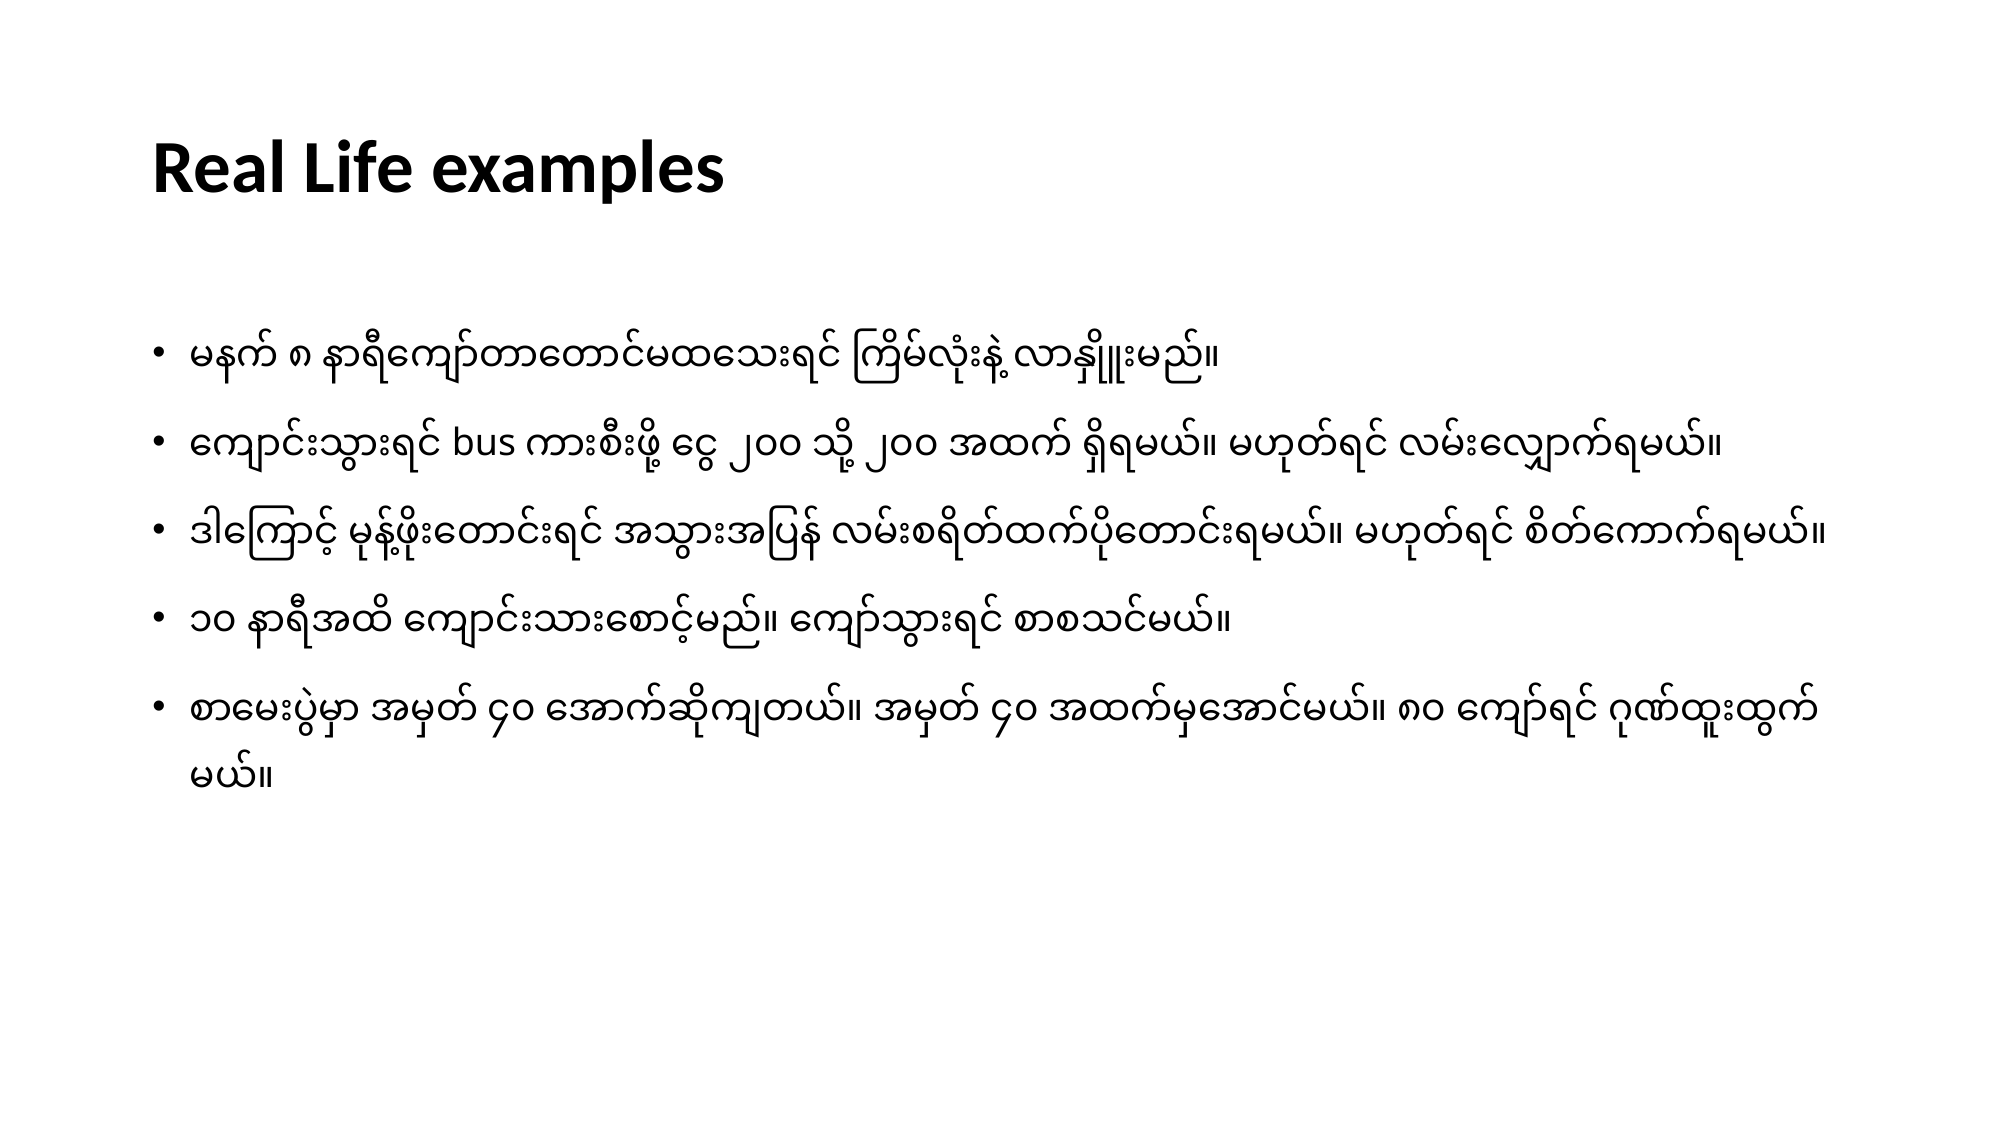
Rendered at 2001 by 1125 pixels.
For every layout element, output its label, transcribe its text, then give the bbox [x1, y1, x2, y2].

title Real Life examples [137, 59, 1863, 278]
list မနက် ၈ နာရီကျော်တာတောင်မထသေးရင် ကြိမ်လုံးနဲ့ လာနှိုူးမည်။ ကျောင်းသွားရင် bus ကားစီးဖို့ ငွေ ၂၀၀ သို့ ၂၀၀ အထက် ရှိရမယ်။ မဟုတ်ရင် လမ်းလျှောက်ရမယ်။ ဒါကြောင့် မုန့်ဖိုးတောင်းရင် အသွားအပြန် လမ်းစရိတ်ထက်ပိုတောင်းရမယ်။ မဟုတ်ရင် စိတ်ကောက်ရမယ်။ ၁၀ နာရီအထိ ကျောင်းသားစောင့်မည်။ ကျော်သွားရင် စာစသင်မယ်။ စာမေးပွဲမှာ အမှတ် ၄၀ အောက်ဆိုကျတယ်။ အမှတ် ၄၀ အထက်မှအောင်မယ်။ ၈၀ ကျော်ရင် ဂုဏ်ထူးထွက်မယ်။ [137, 299, 1863, 1013]
